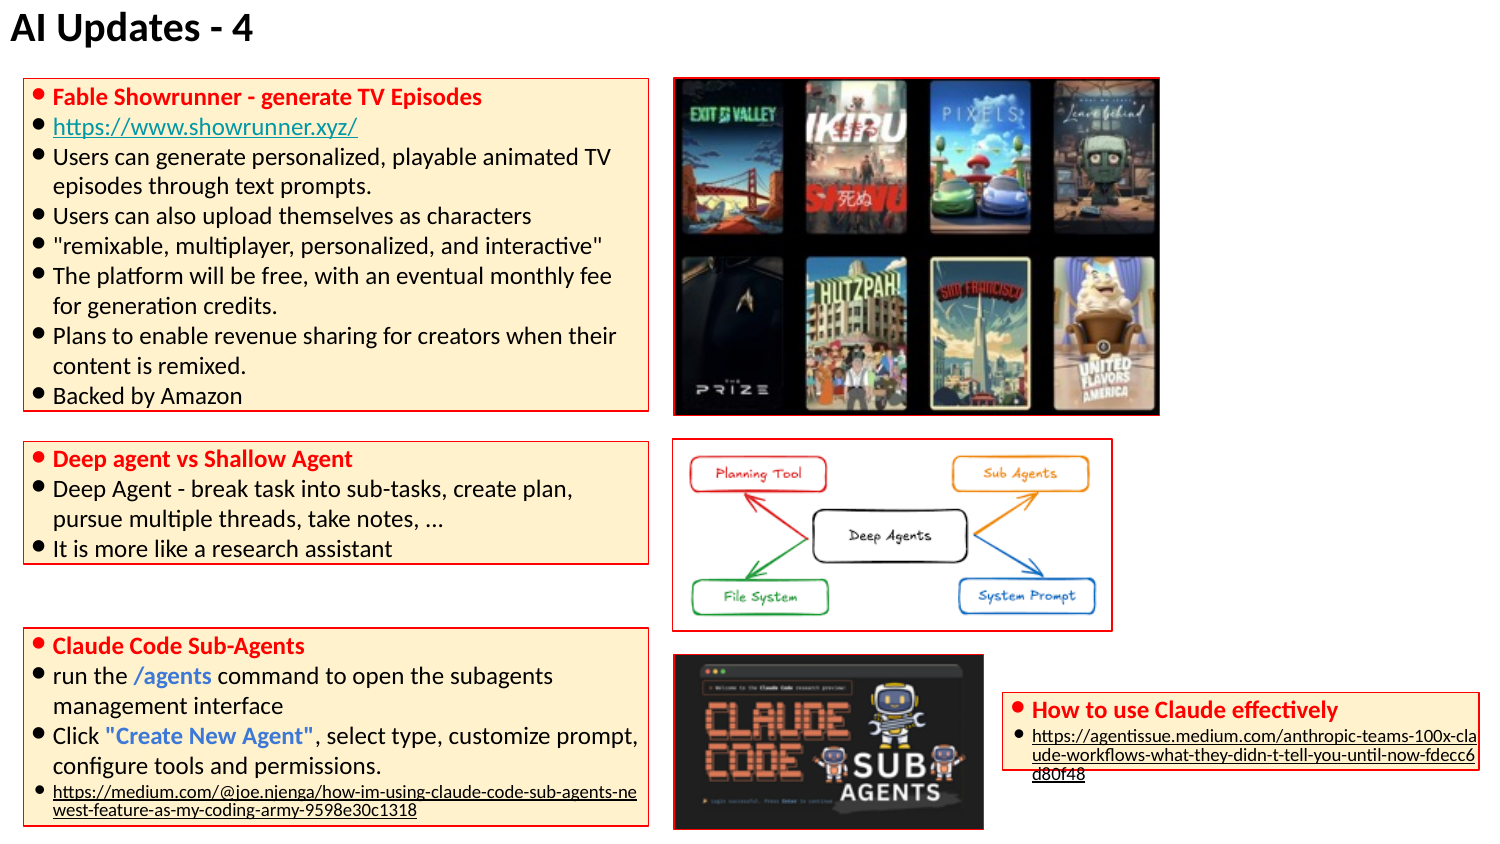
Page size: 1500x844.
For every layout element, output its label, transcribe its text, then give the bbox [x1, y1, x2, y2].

text_box Fable Showrunner - generate TV Episodes https://www.showrunner.xyz/ Users can generate personalized, playable animated TV episodes through text prompts. Users can also upload themselves as characters "remixable, multiplayer, personalized, and interactive" The platform will be free, with an eventual monthly fee for generation credits. Plans to enable revenue sharing for creators when their content is remixed. Backed by Amazon [23, 78, 649, 411]
picture [674, 655, 984, 829]
text_box Deep agent vs Shallow Agent Deep Agent - break task into sub-tasks, create plan, pursue multiple threads, take notes, ... It is more like a research assistant [23, 441, 649, 565]
picture [673, 439, 1112, 631]
text_box AI Updates - 4 [8, 0, 529, 52]
picture [674, 78, 1159, 416]
text_box Claude Code Sub-Agents run the /agents command to open the subagents management interface Click "Create New Agent", select type, customize prompt, configure tools and permissions. https://medium.com/@joe.njenga/how-im-using-claude-code-sub-agents-newest-feature-as-my-coding-army-9598e30c1318 [23, 628, 649, 826]
text_box How to use Claude effectively https://agentissue.medium.com/anthropic-teams-100x-claude-workflows-what-they-didn-t-tell-you-until-now-fdecc6d80f48 [1002, 692, 1479, 771]
